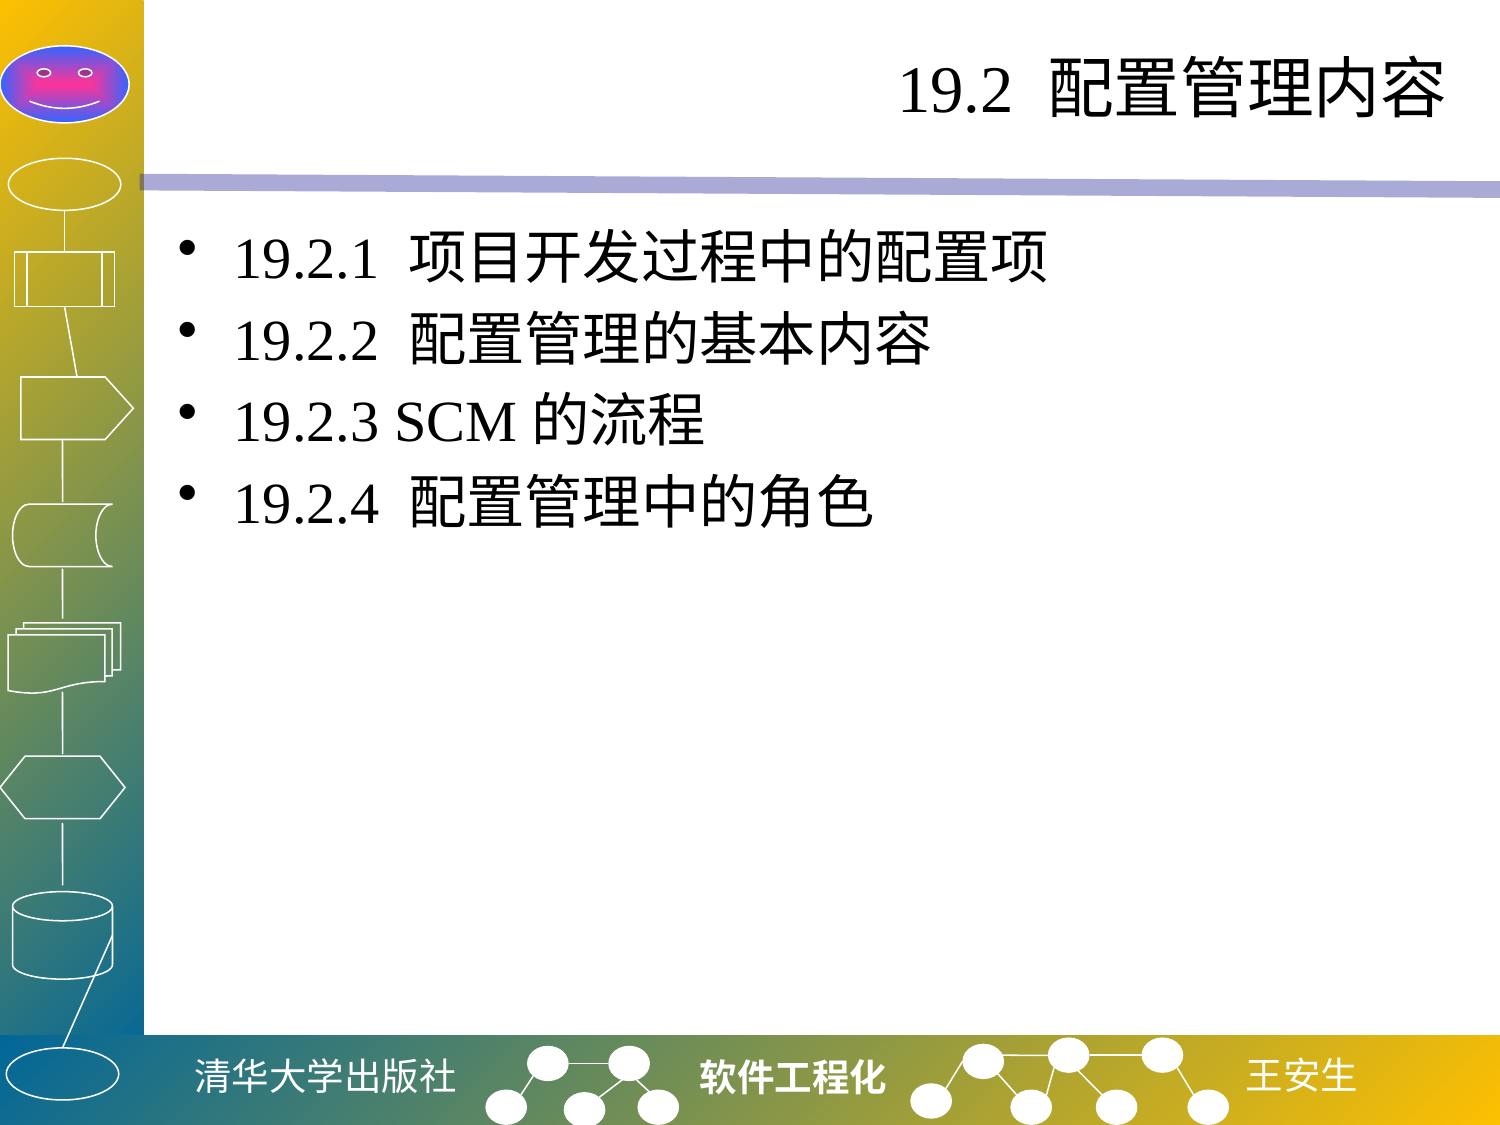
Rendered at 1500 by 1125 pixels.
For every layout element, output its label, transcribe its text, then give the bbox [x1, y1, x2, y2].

list 19.2.1 项目开发过程中的配置项 19.2.2 配置管理的基本内容 19.2.3 SCM的流程 19.2.4 配置管理中的角色 [162, 212, 1476, 1017]
title 19.2 配置管理内容 [187, 24, 1463, 147]
